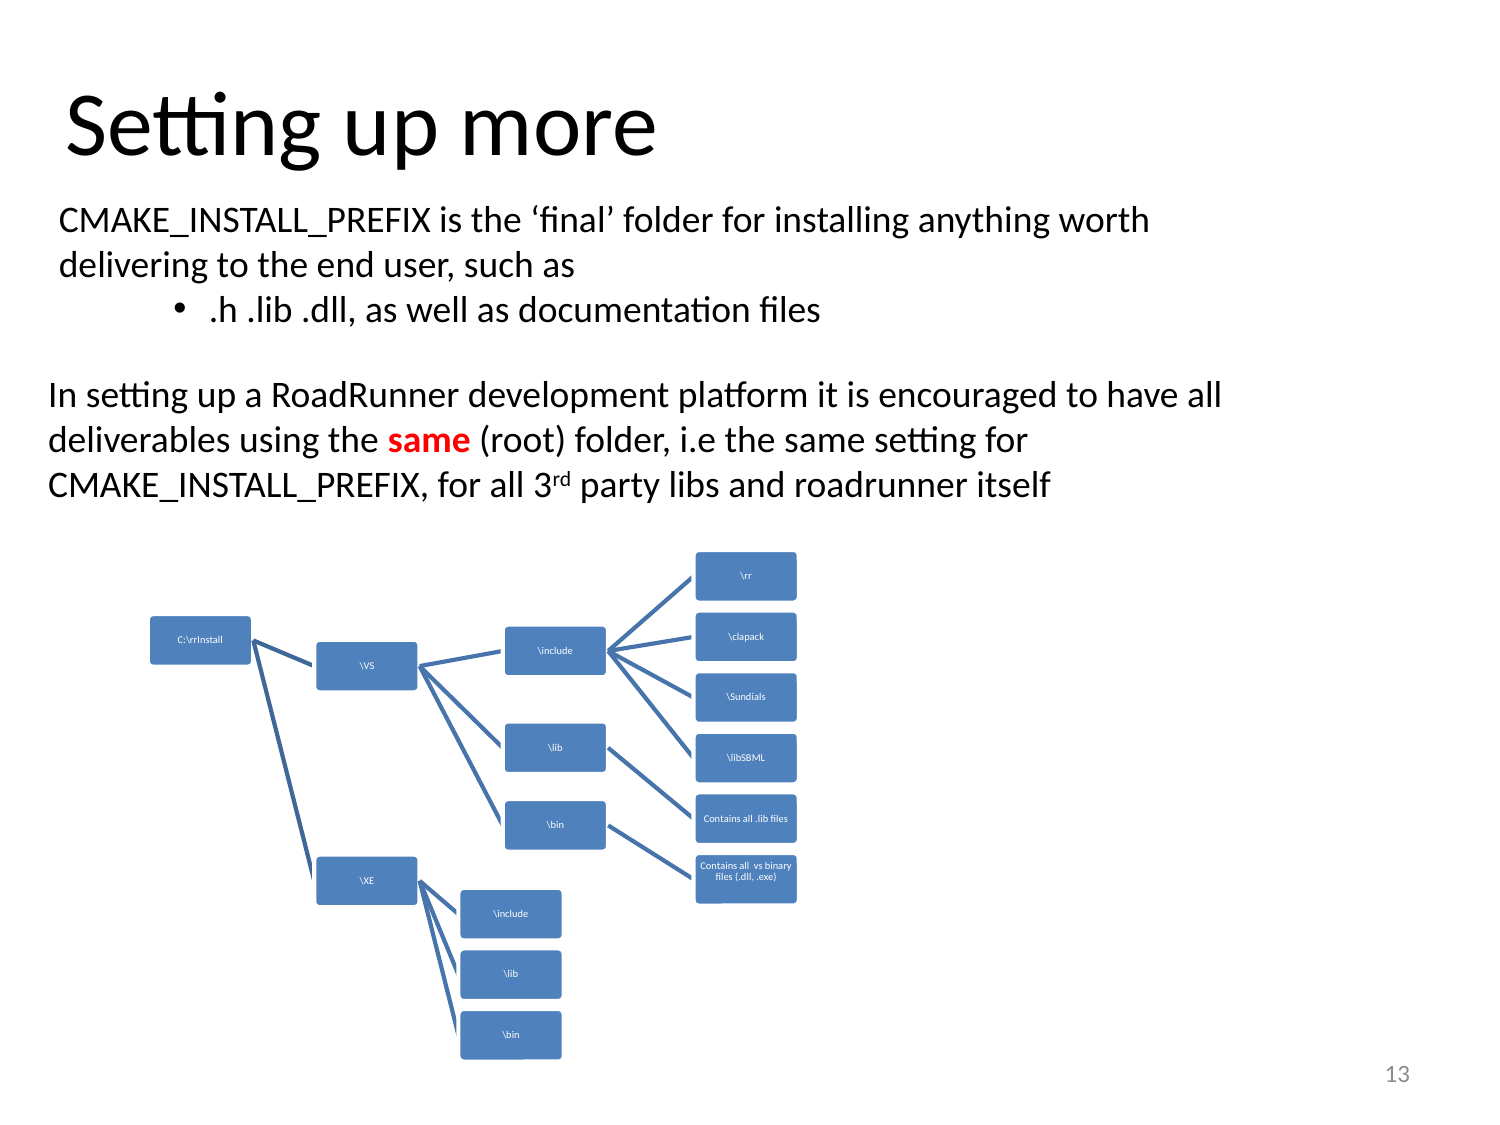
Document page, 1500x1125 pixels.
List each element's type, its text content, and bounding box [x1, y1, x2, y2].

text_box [62, 549, 988, 1088]
text_box CMAKE_INSTALL_PREFIX is the ‘final’ folder for installing anything worth delivering to the end user, such as .h .lib .dll, as well as documentation files [43, 187, 1175, 338]
slide_number 13 [1074, 1042, 1425, 1103]
text_box In setting up a RoadRunner development platform it is encouraged to have all deliverables using the same (root) folder, i.e the same setting for CMAKE_INSTALL_PREFIX, for all 3rd party libs and roadrunner itself [33, 362, 1248, 513]
title Setting up more [50, 24, 1400, 213]
